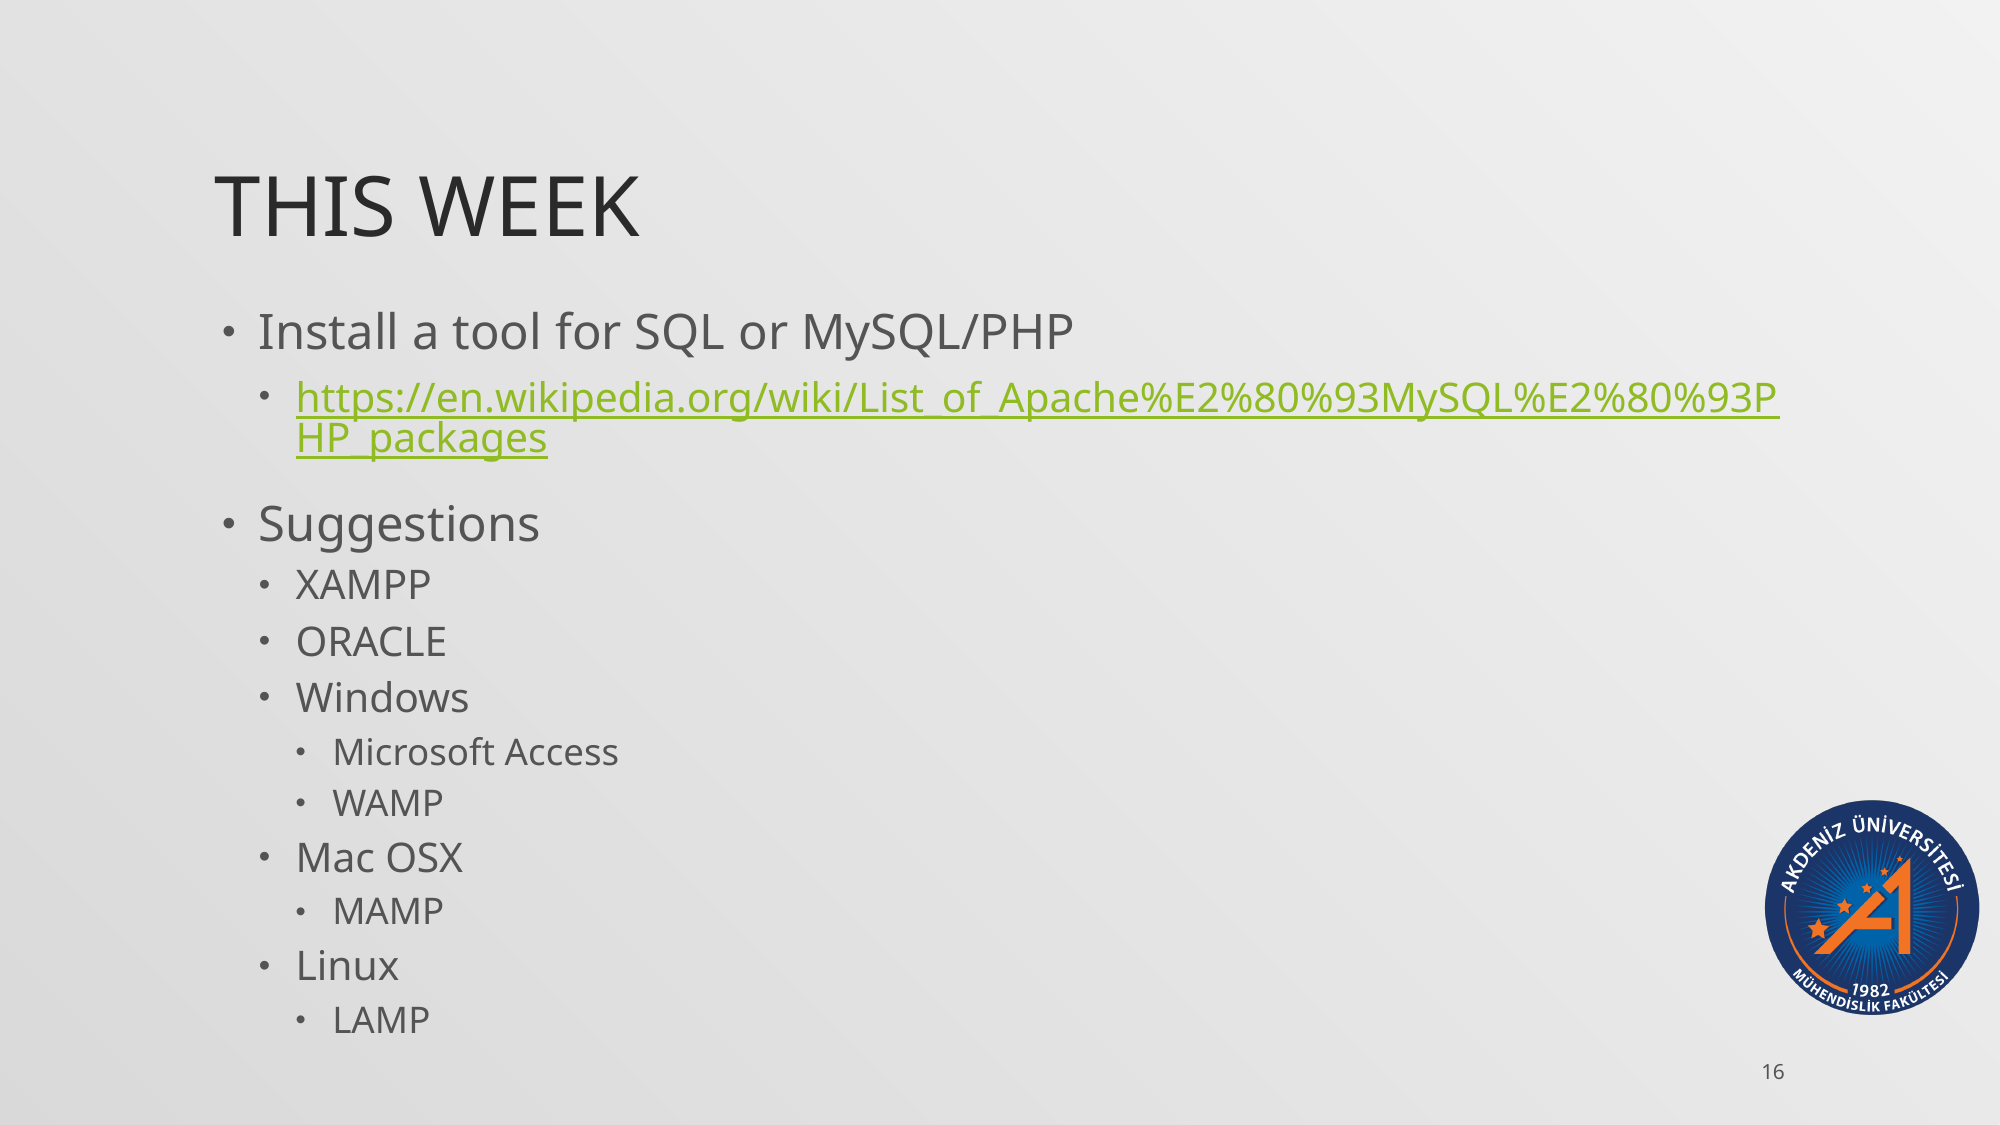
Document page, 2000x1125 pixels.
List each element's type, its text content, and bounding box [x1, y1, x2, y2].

slide_number 16 [1612, 1057, 1800, 1088]
list Install a tool for SQL or MySQL/PHP https://en.wikipedia.org/wiki/List_of_Apache%E2%80%93MySQL%E2%80%93PHP_packages Suggestions XAMPP ORACLE Windows Microsoft Access WAMP Mac OSX MAMP Linux LAMP [199, 299, 1800, 1013]
picture [1744, 779, 2000, 1036]
title This week [199, 45, 1800, 263]
